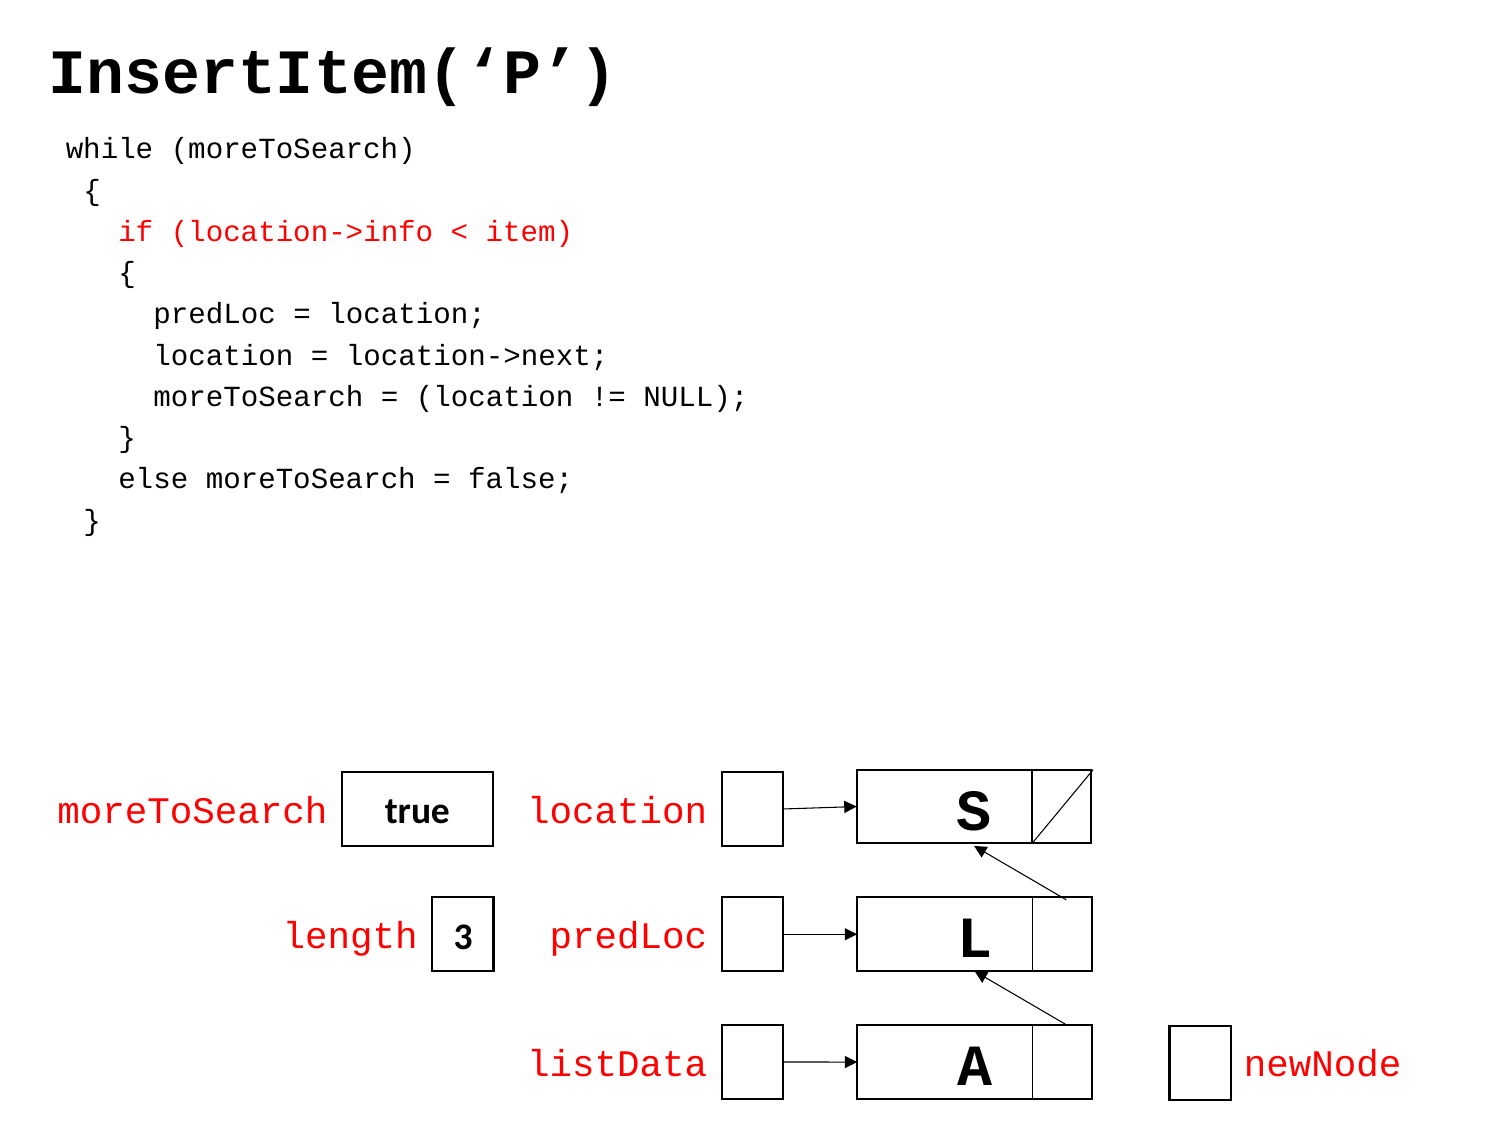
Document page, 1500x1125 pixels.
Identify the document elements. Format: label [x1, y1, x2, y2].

text_box [1168, 1025, 1458, 1101]
text_box [33, 122, 1094, 1100]
title [33, 31, 1294, 116]
